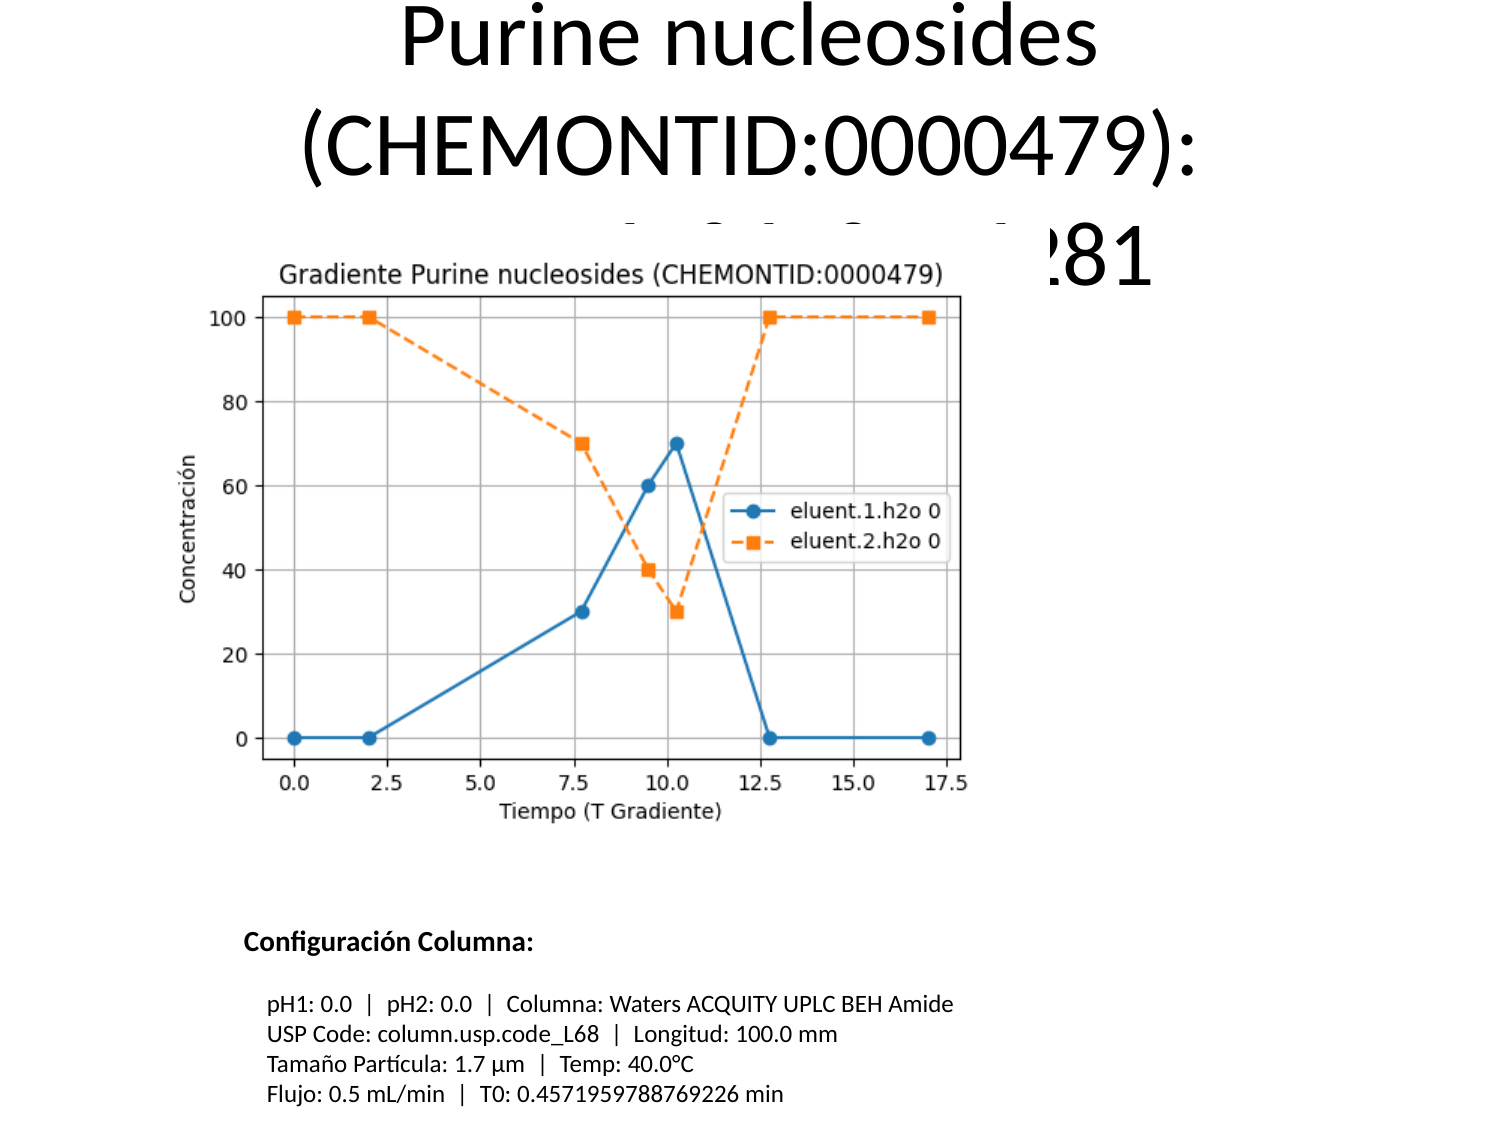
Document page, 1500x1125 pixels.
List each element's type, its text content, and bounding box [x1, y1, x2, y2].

text_box Configuración Columna: pH1: 0.0 | pH2: 0.0 | Columna: Waters ACQUITY UPLC BEH Amide USP Code: column.usp.code_L68 | Longitud: 100.0 mm Tamaño Partícula: 1.7 µm | Temp: 40.0°C Flujo: 0.5 mL/min | T0: 0.4571959788769226 min [229, 869, 971, 1125]
picture [149, 224, 1051, 826]
title Purine nucleosides (CHEMONTID:0000479): 0.2502608608746281 [75, 45, 1425, 233]
